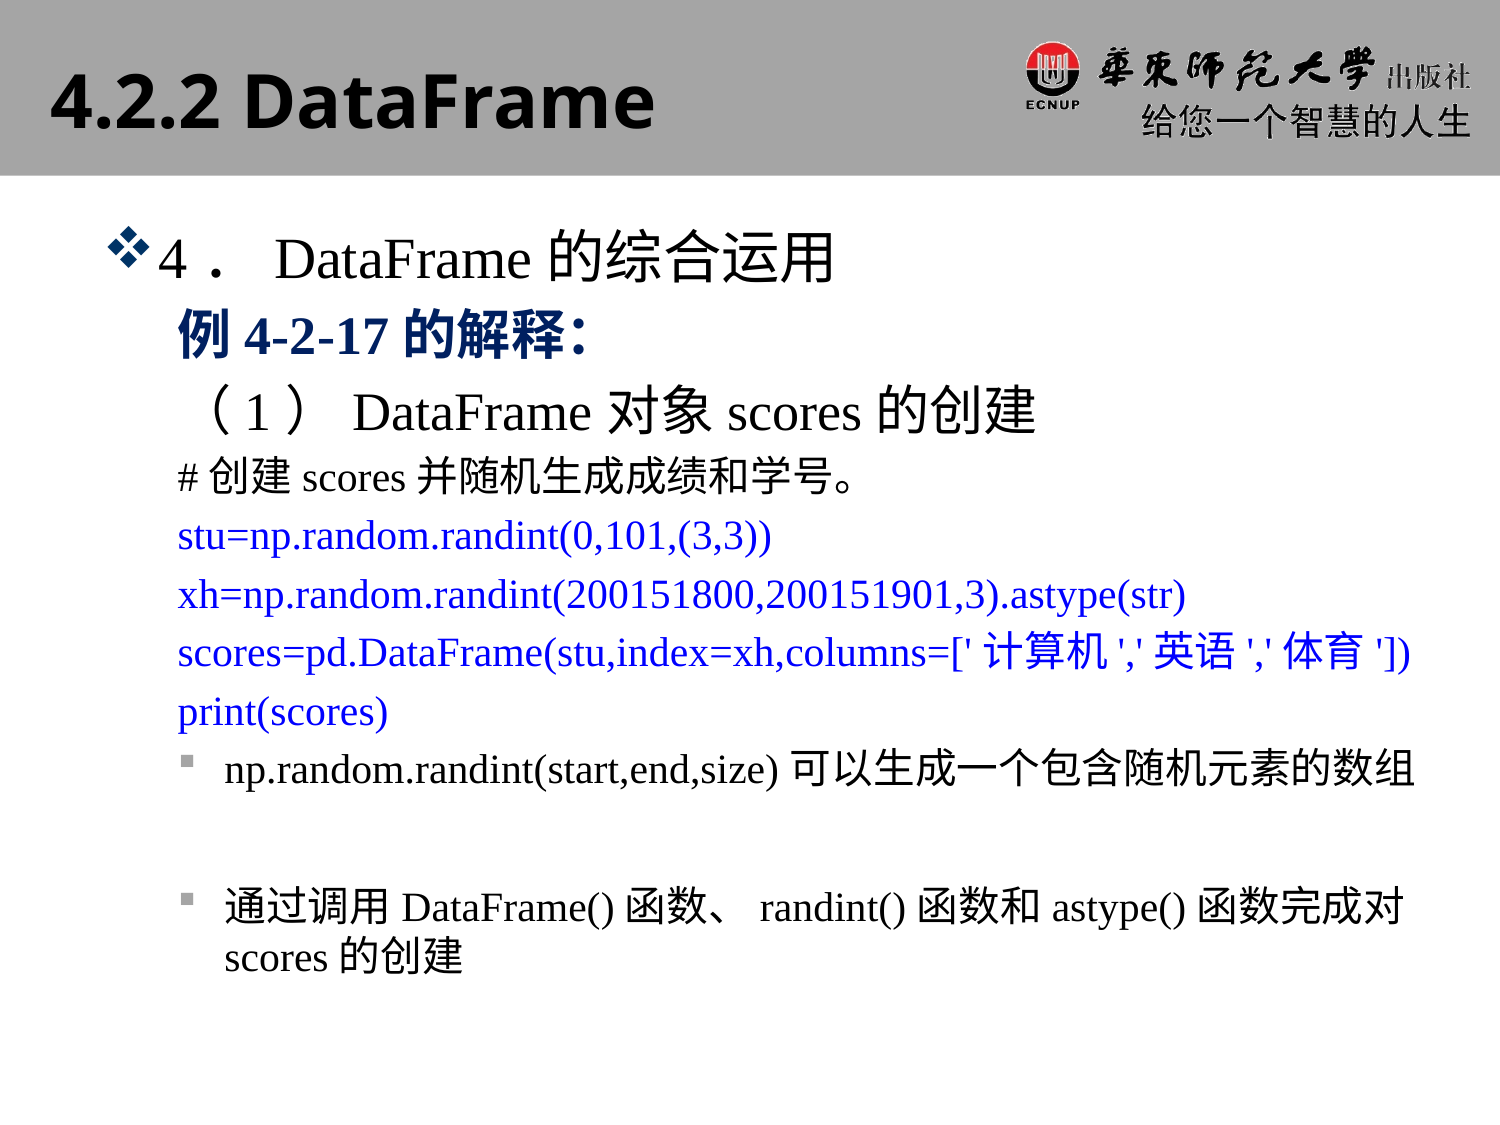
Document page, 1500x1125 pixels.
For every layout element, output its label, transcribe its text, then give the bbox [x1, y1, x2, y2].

title 4.2.2 DataFrame [35, 58, 1198, 139]
picture [1009, 35, 1500, 153]
list 4．DataFrame的综合运用 例4-2-17的解释： （1）DataFrame对象scores的创建 #创建scores并随机生成成绩和学号。 stu=np.random.randint(0,101,(3,3)) xh=np.random.randint(200151800,200151901,3).astype(str) scores=pd.DataFrame(stu,index=xh,columns=['计算机','英语','体育']) print(scores) np.random.randint(start,end,size)可以生成一个包含随机元素的数组 通过调用DataFrame()函数、randint()函数和astype()函数完成对scores的创建 [87, 212, 1432, 1050]
